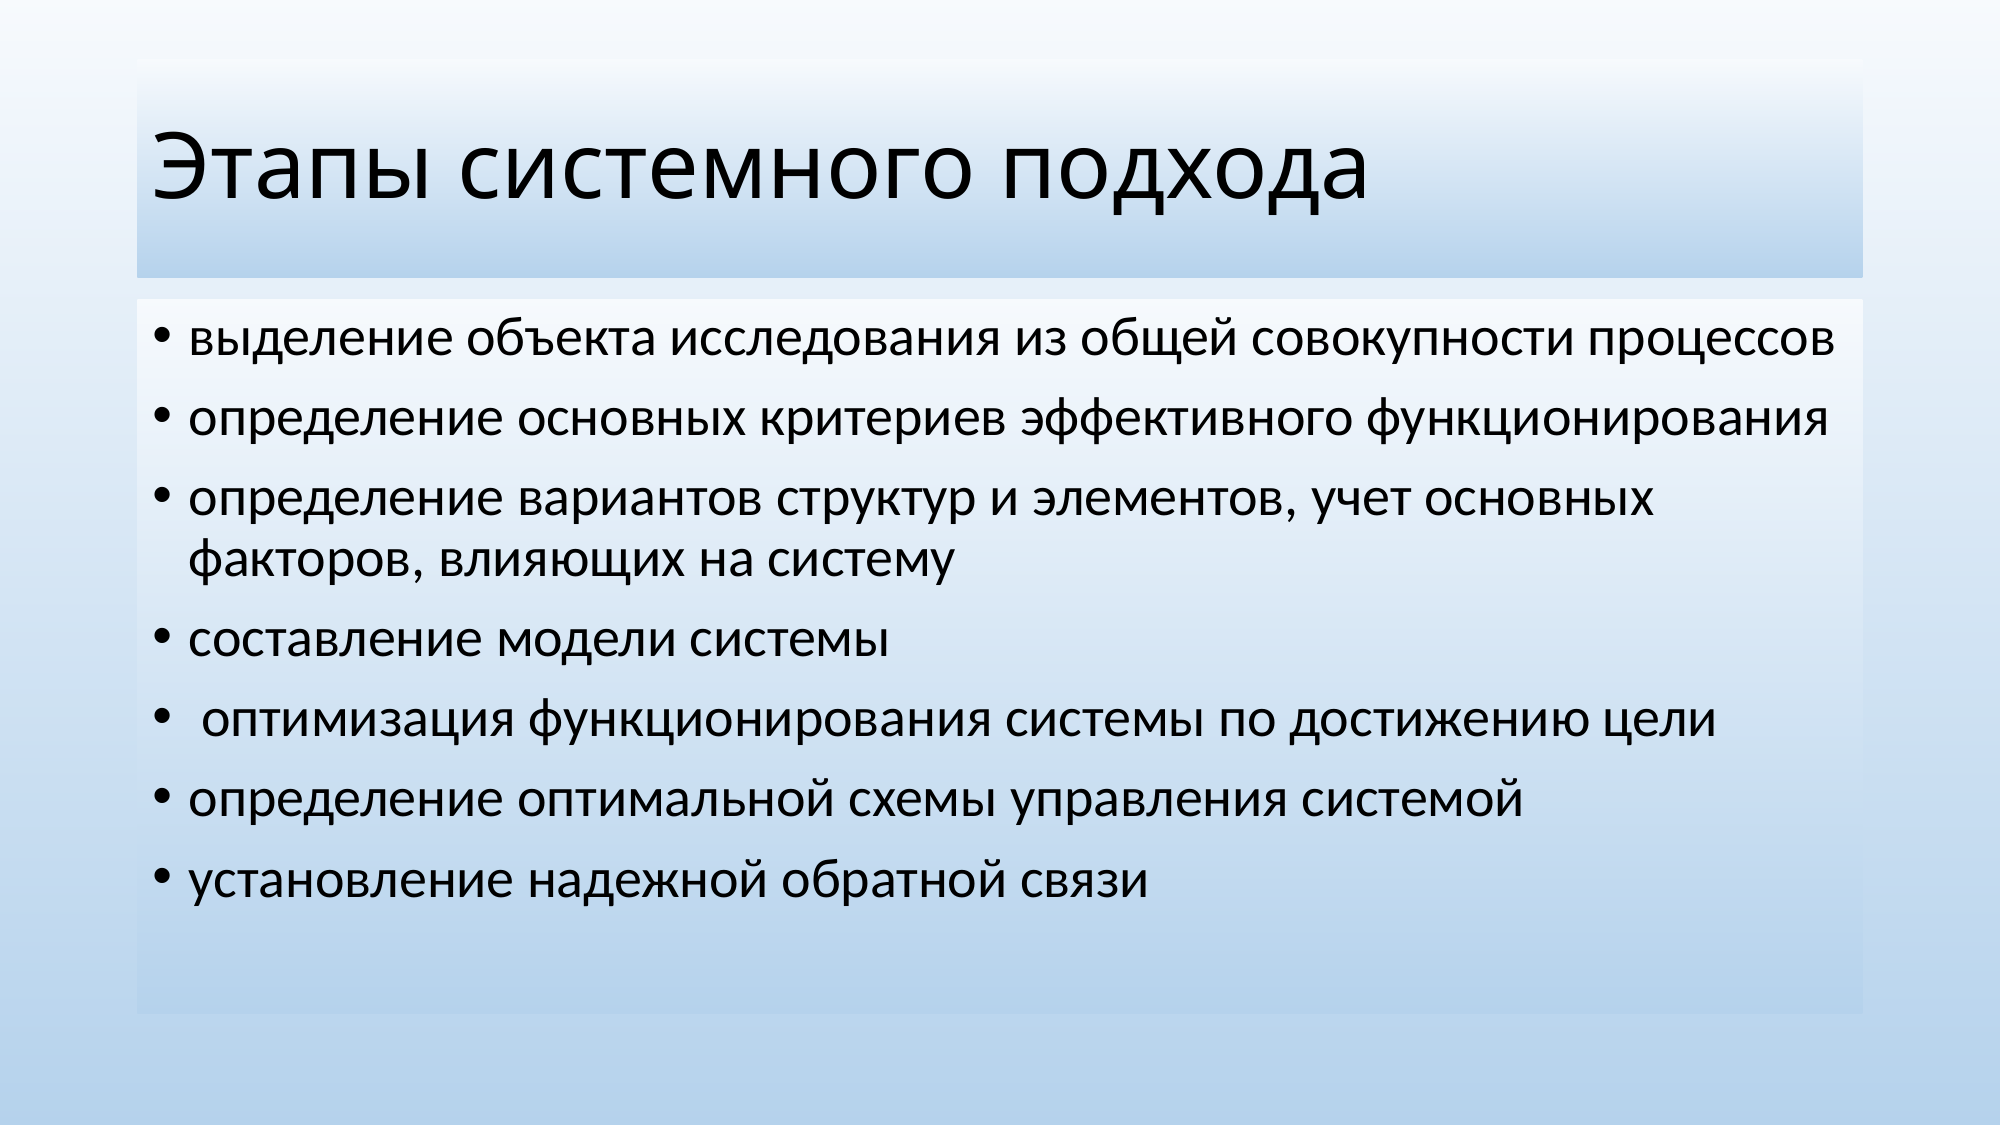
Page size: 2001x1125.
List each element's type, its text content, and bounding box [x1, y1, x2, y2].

list выделение объекта исследования из общей совокупности процессов определение основных критериев эффективного функционирования определение вариантов структур и элементов, учет основных факторов, влияющих на систему составление модели системы оптимизация функционирования системы по достижению цели определение оптимальной схемы управления системой установление надежной обратной связи [137, 299, 1863, 1014]
title Этапы системного подхода [137, 59, 1863, 278]
